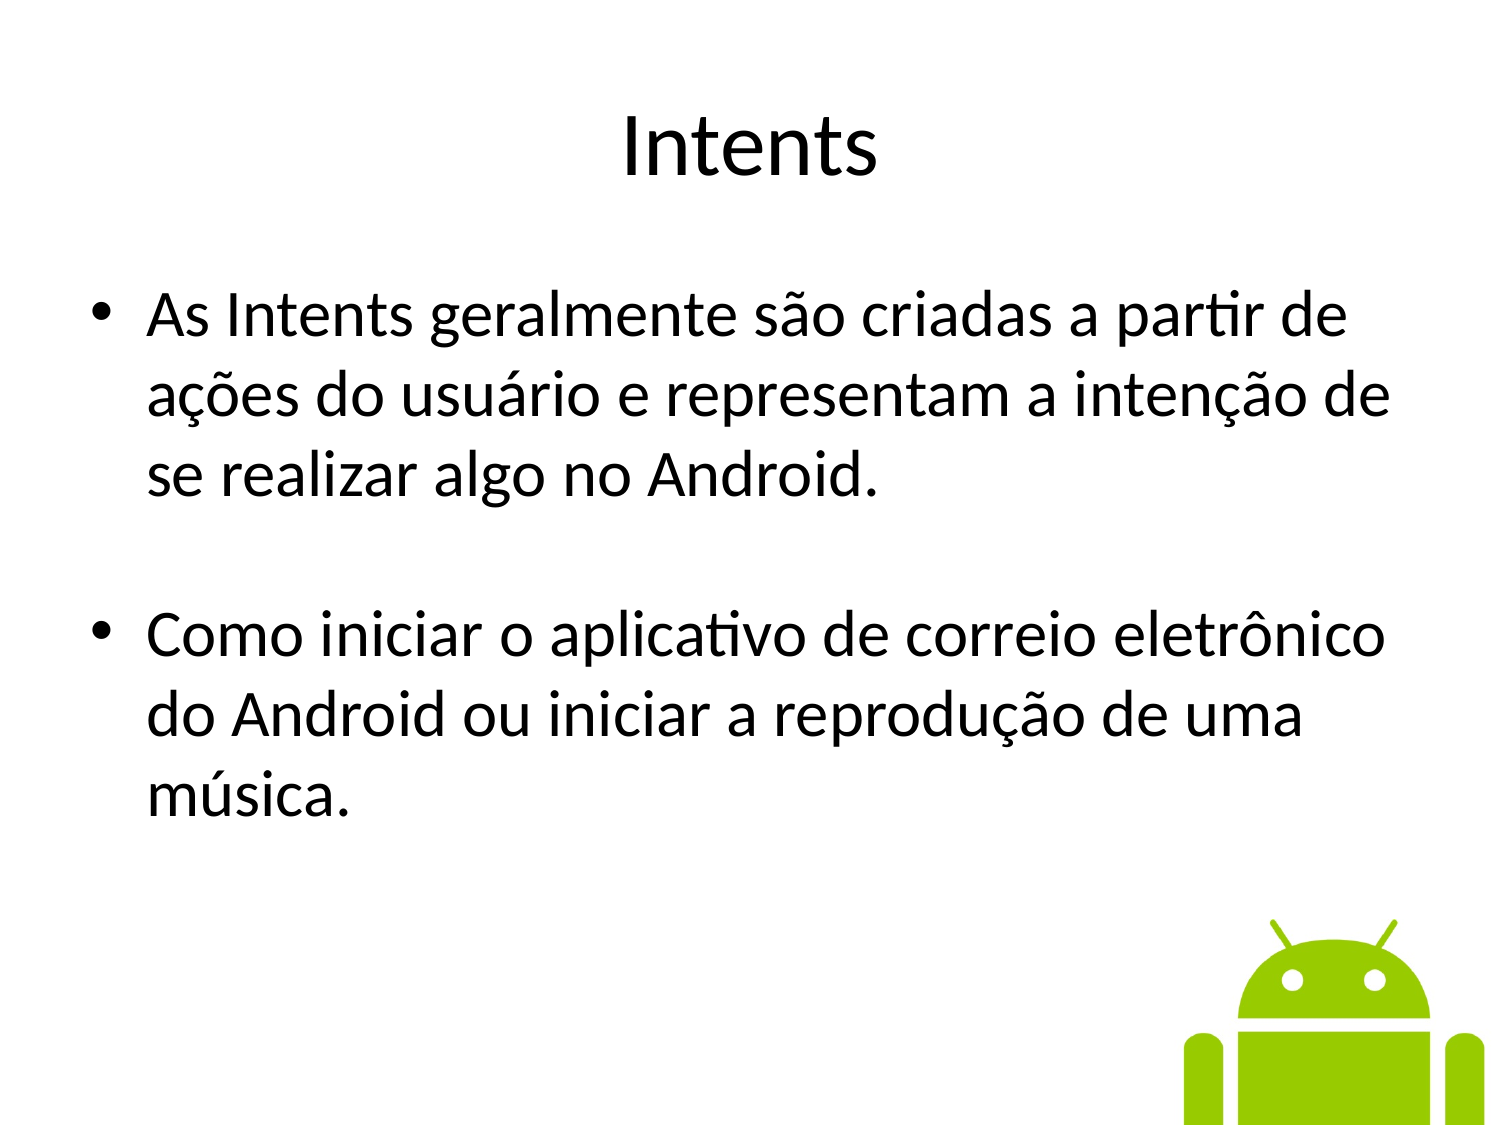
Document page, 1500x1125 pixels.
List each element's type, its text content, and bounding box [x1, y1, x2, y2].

text_box Intents [75, 45, 1425, 233]
text_box As Intents geralmente são criadas a partir de ações do usuário e representam a intenção de se realizar algo no Android. Como iniciar o aplicativo de correio eletrônico do Android ou iniciar a reprodução de uma música. [75, 262, 1425, 1005]
picture [1163, 919, 1500, 1125]
